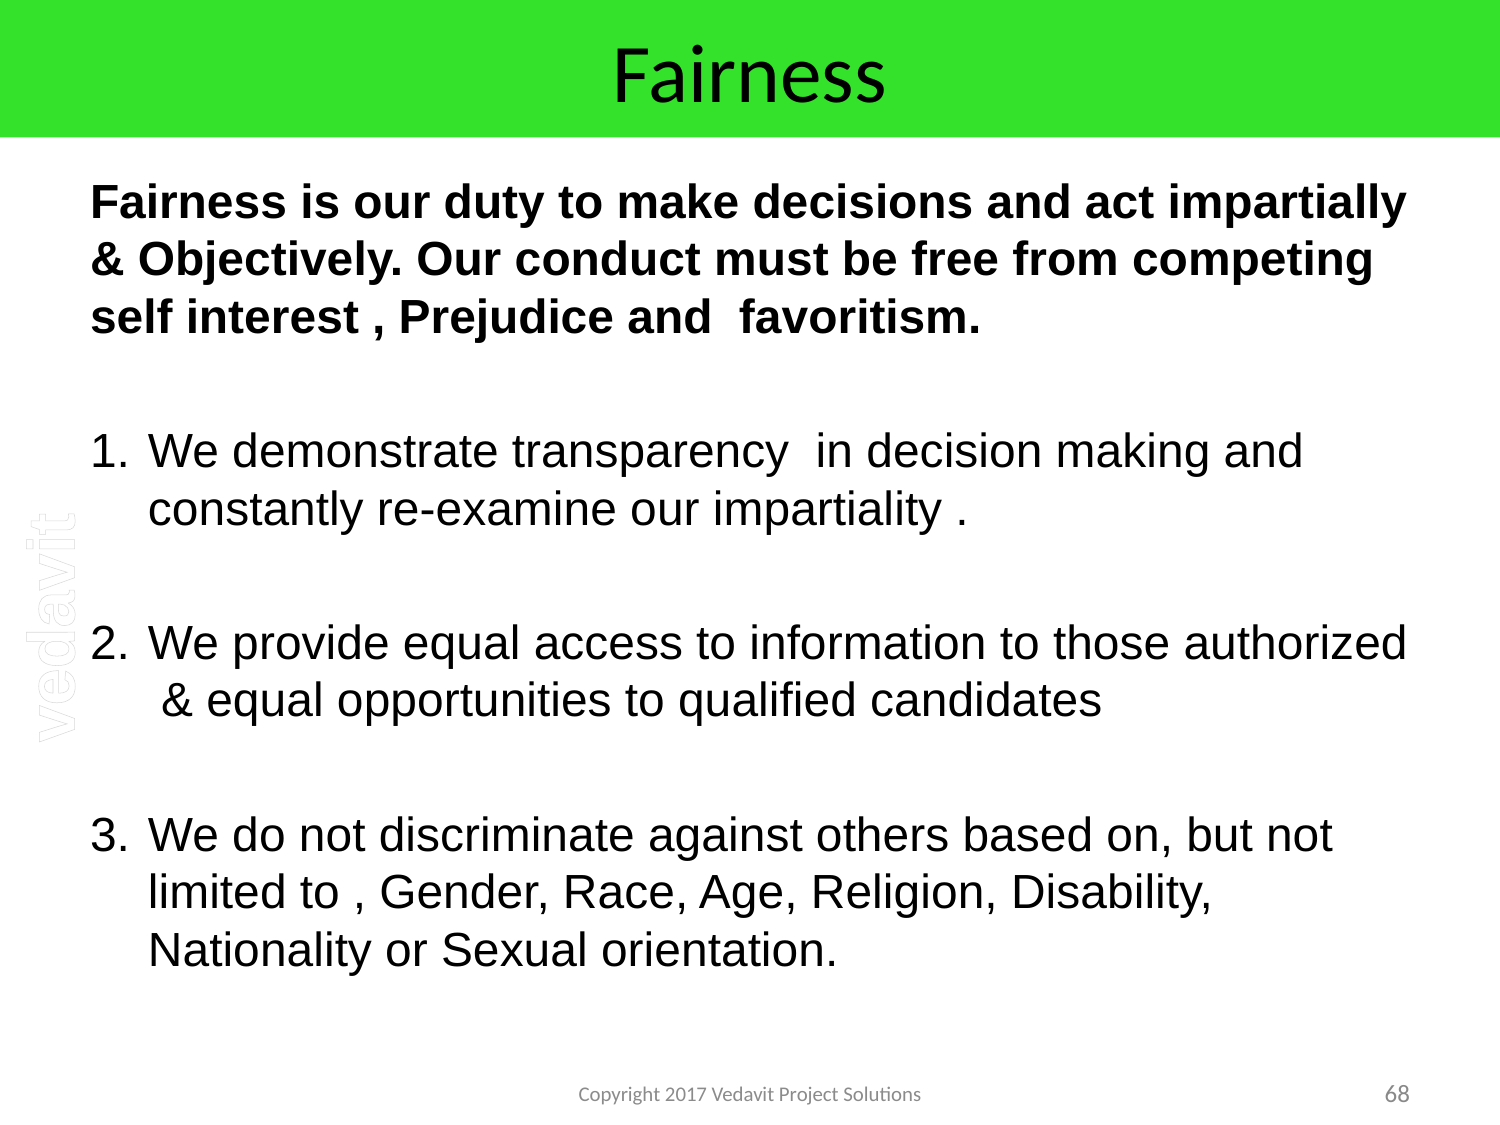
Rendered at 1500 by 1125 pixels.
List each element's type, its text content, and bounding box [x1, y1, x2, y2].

footer Copyright 2017 Vedavit Project Solutions [512, 1062, 988, 1123]
list Fairness is our duty to make decisions and act impartially & Objectively. Our conduct must be free from competing self interest , Prejudice and favoritism. We demonstrate transparency in decision making and constantly re-examine our impartiality . We provide equal access to information to those authorized & equal opportunities to qualified candidates We do not discriminate against others based on, but not limited to , Gender, Race, Age, Religion, Disability, Nationality or Sexual orientation. [75, 162, 1425, 1000]
slide_number 421 [1074, 1062, 1425, 1123]
title Fairness [0, 0, 1500, 138]
